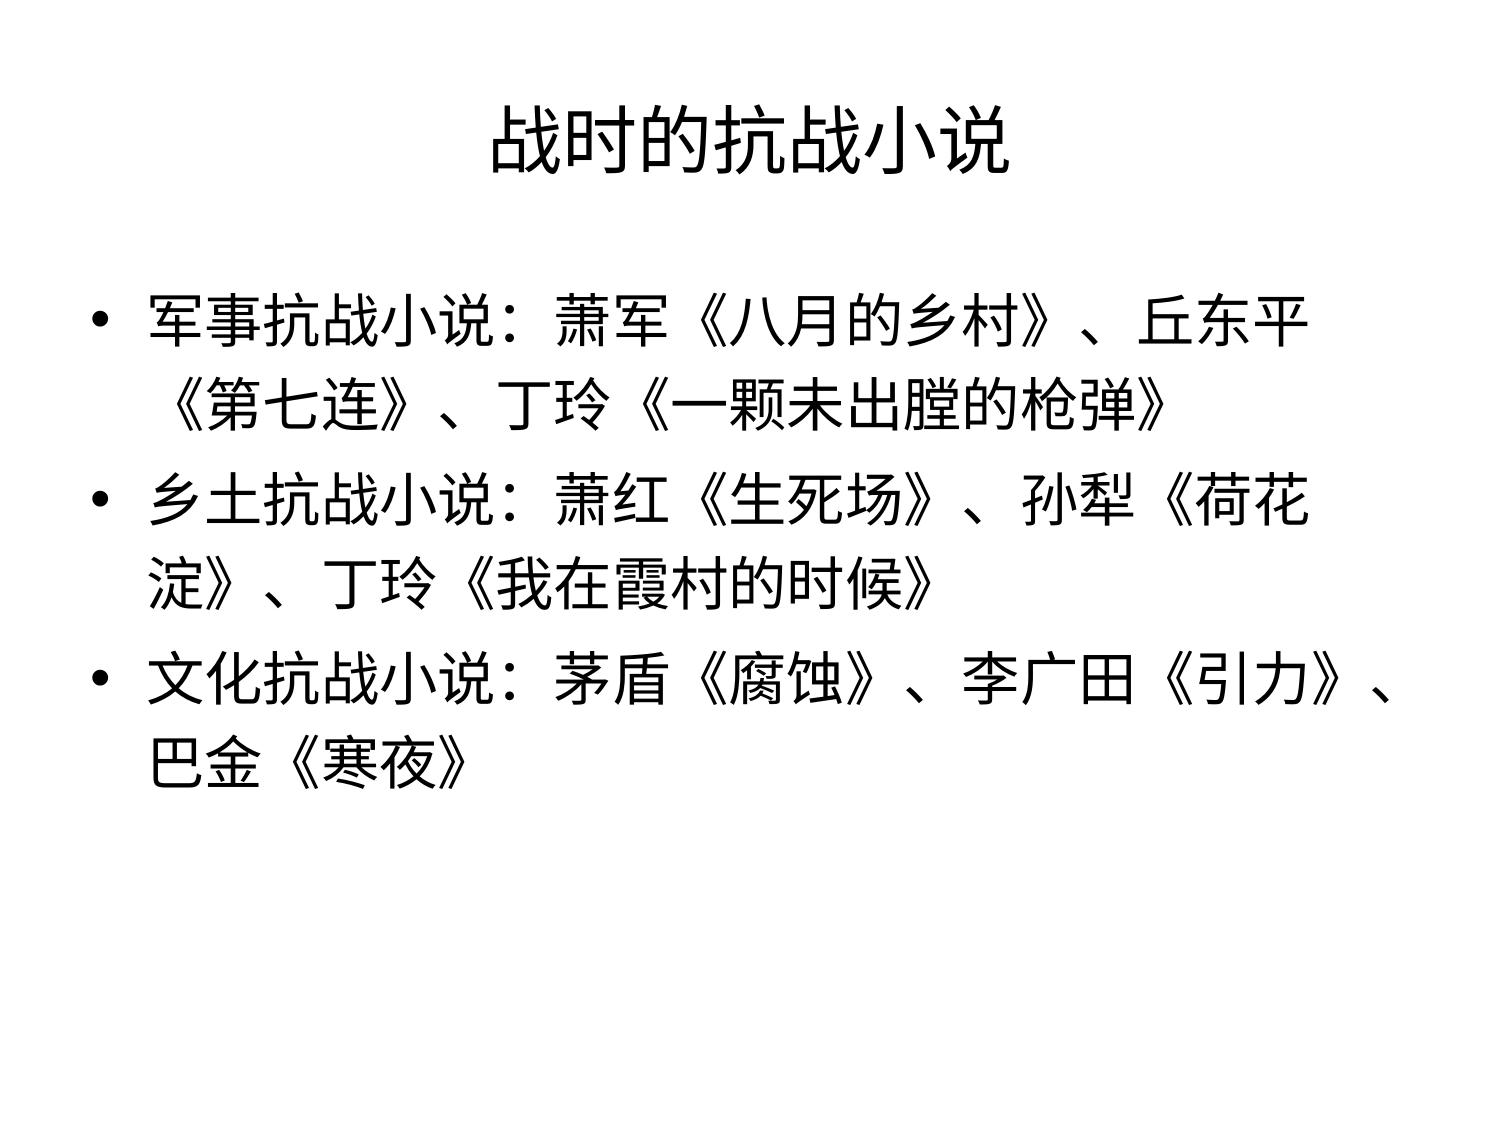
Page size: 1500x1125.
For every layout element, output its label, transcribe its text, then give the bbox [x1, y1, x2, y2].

list 军事抗战小说：萧军《八月的乡村》、丘东平《第七连》、丁玲《一颗未出膛的枪弹》 乡土抗战小说：萧红《生死场》、孙犁《荷花淀》、丁玲《我在霞村的时候》 文化抗战小说：茅盾《腐蚀》、李广田《引力》、巴金《寒夜》 [75, 262, 1425, 1005]
title 战时的抗战小说 [75, 45, 1425, 233]
